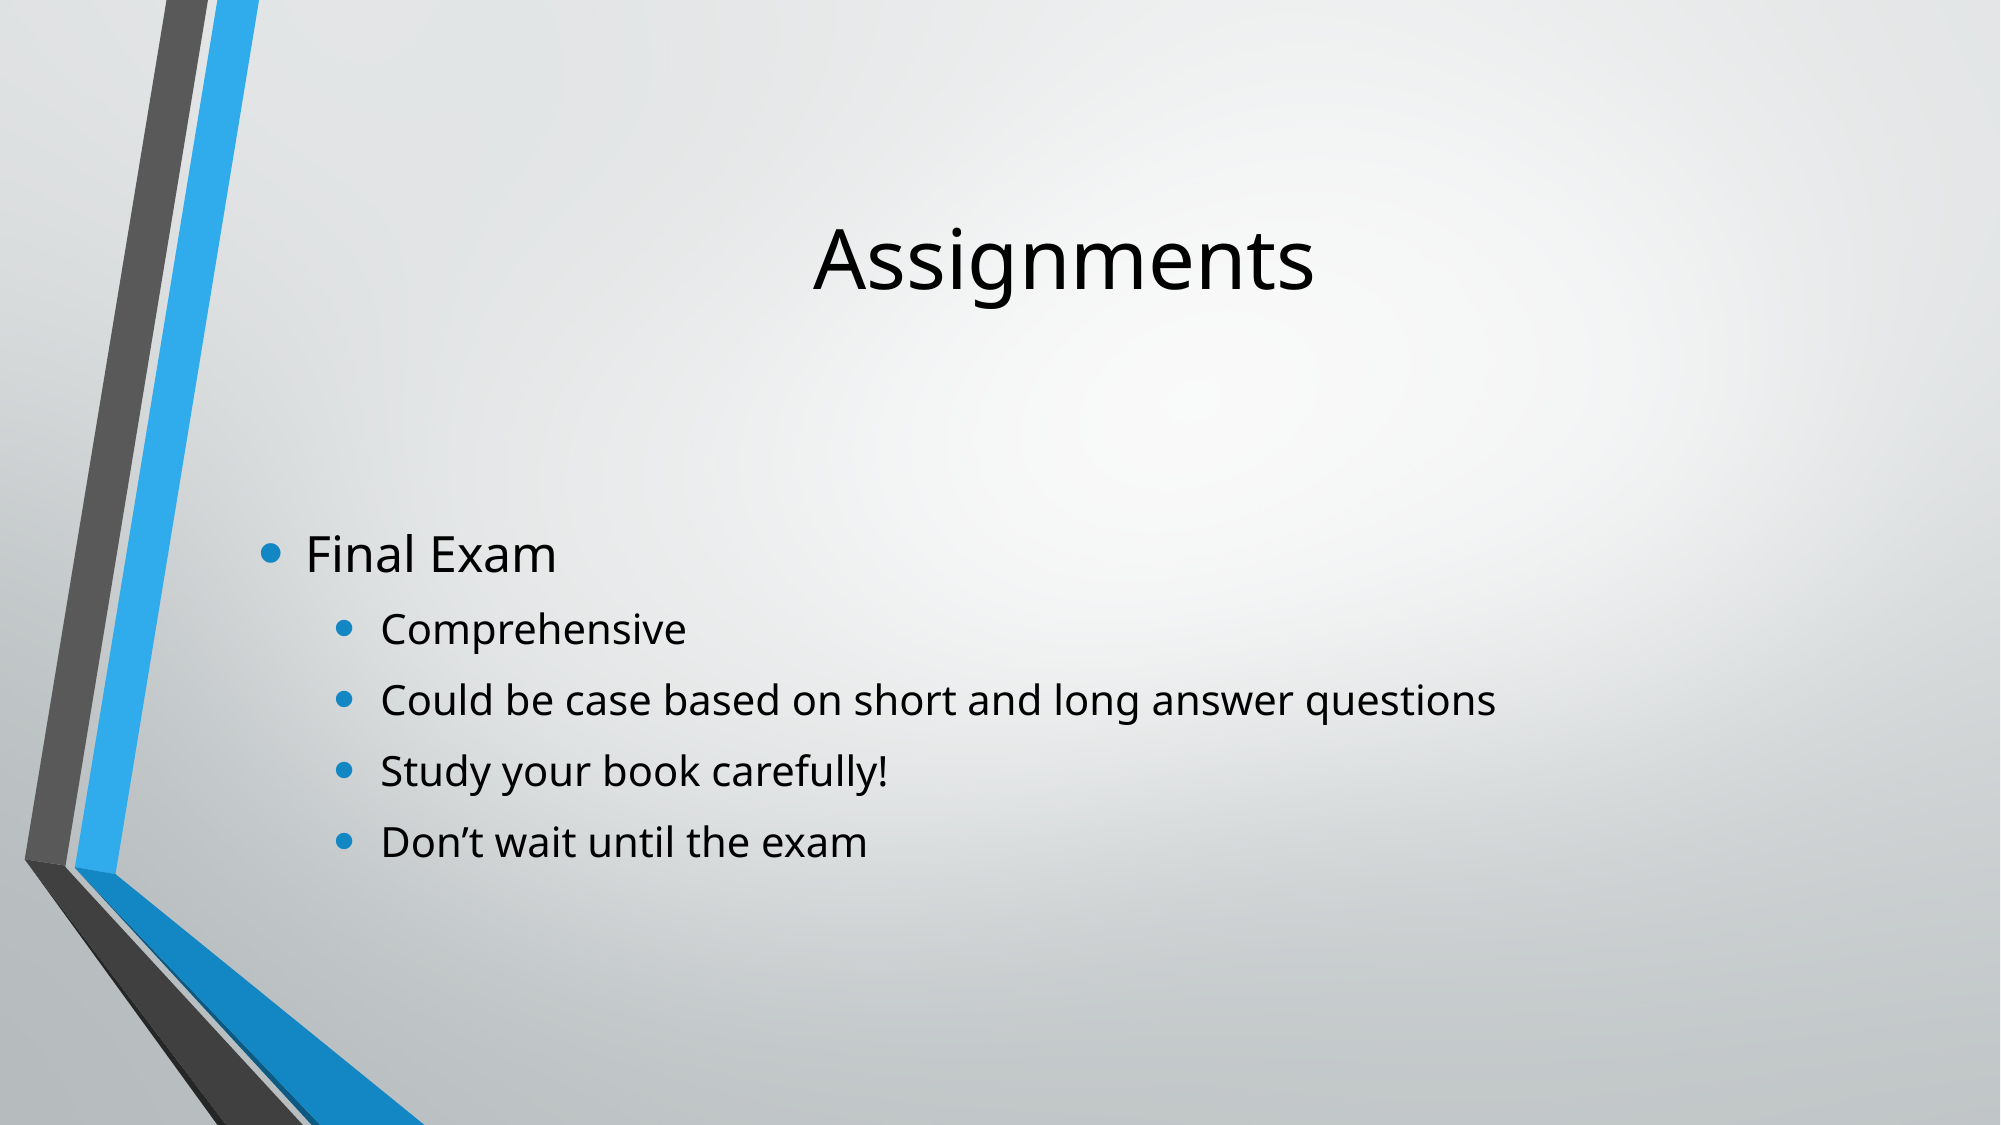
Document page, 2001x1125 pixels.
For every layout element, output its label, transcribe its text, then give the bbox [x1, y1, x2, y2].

list Final Exam Comprehensive Could be case based on short and long answer questions Study your book carefully! Don’t wait until the exam [243, 437, 1887, 950]
title Assignments [243, 112, 1887, 400]
